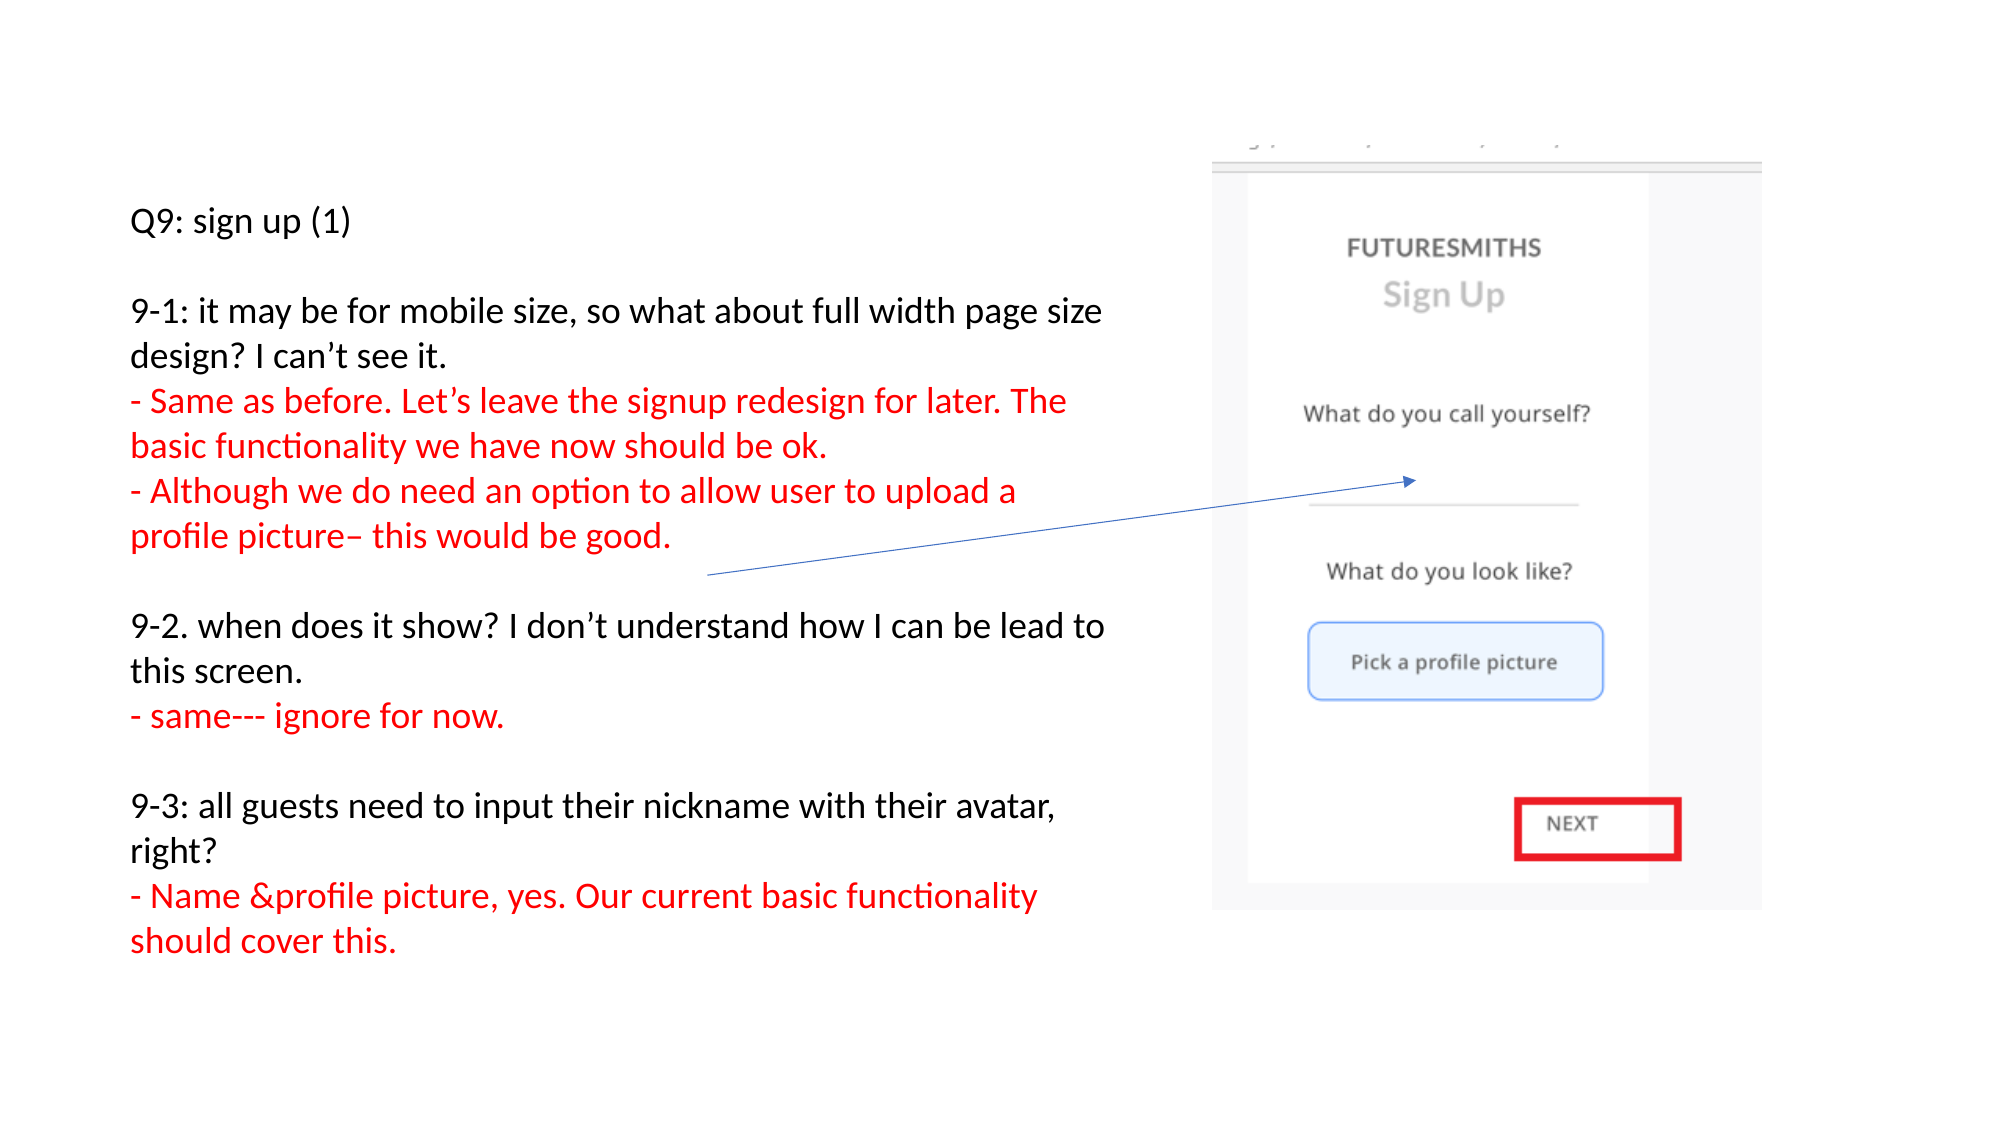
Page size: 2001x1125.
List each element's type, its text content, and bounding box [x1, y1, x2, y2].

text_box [707, 480, 1417, 576]
picture [1212, 145, 1762, 911]
text_box Q9: sign up (1) 9-1: it may be for mobile size, so what about full width page size design? I can’t see it. - Same as before. Let’s leave the signup redesign for later. The basic functionality we have now should be ok. - Although we do need an option to allow user to upload a profile picture– this would be good. 9-2. when does it show? I don’t understand how I can be lead to this screen. - same--- ignore for now. 9-3: all guests need to input their nickname with their avatar, right? - Name &profile picture, yes. Our current basic functionality should cover this. [115, 188, 1123, 969]
